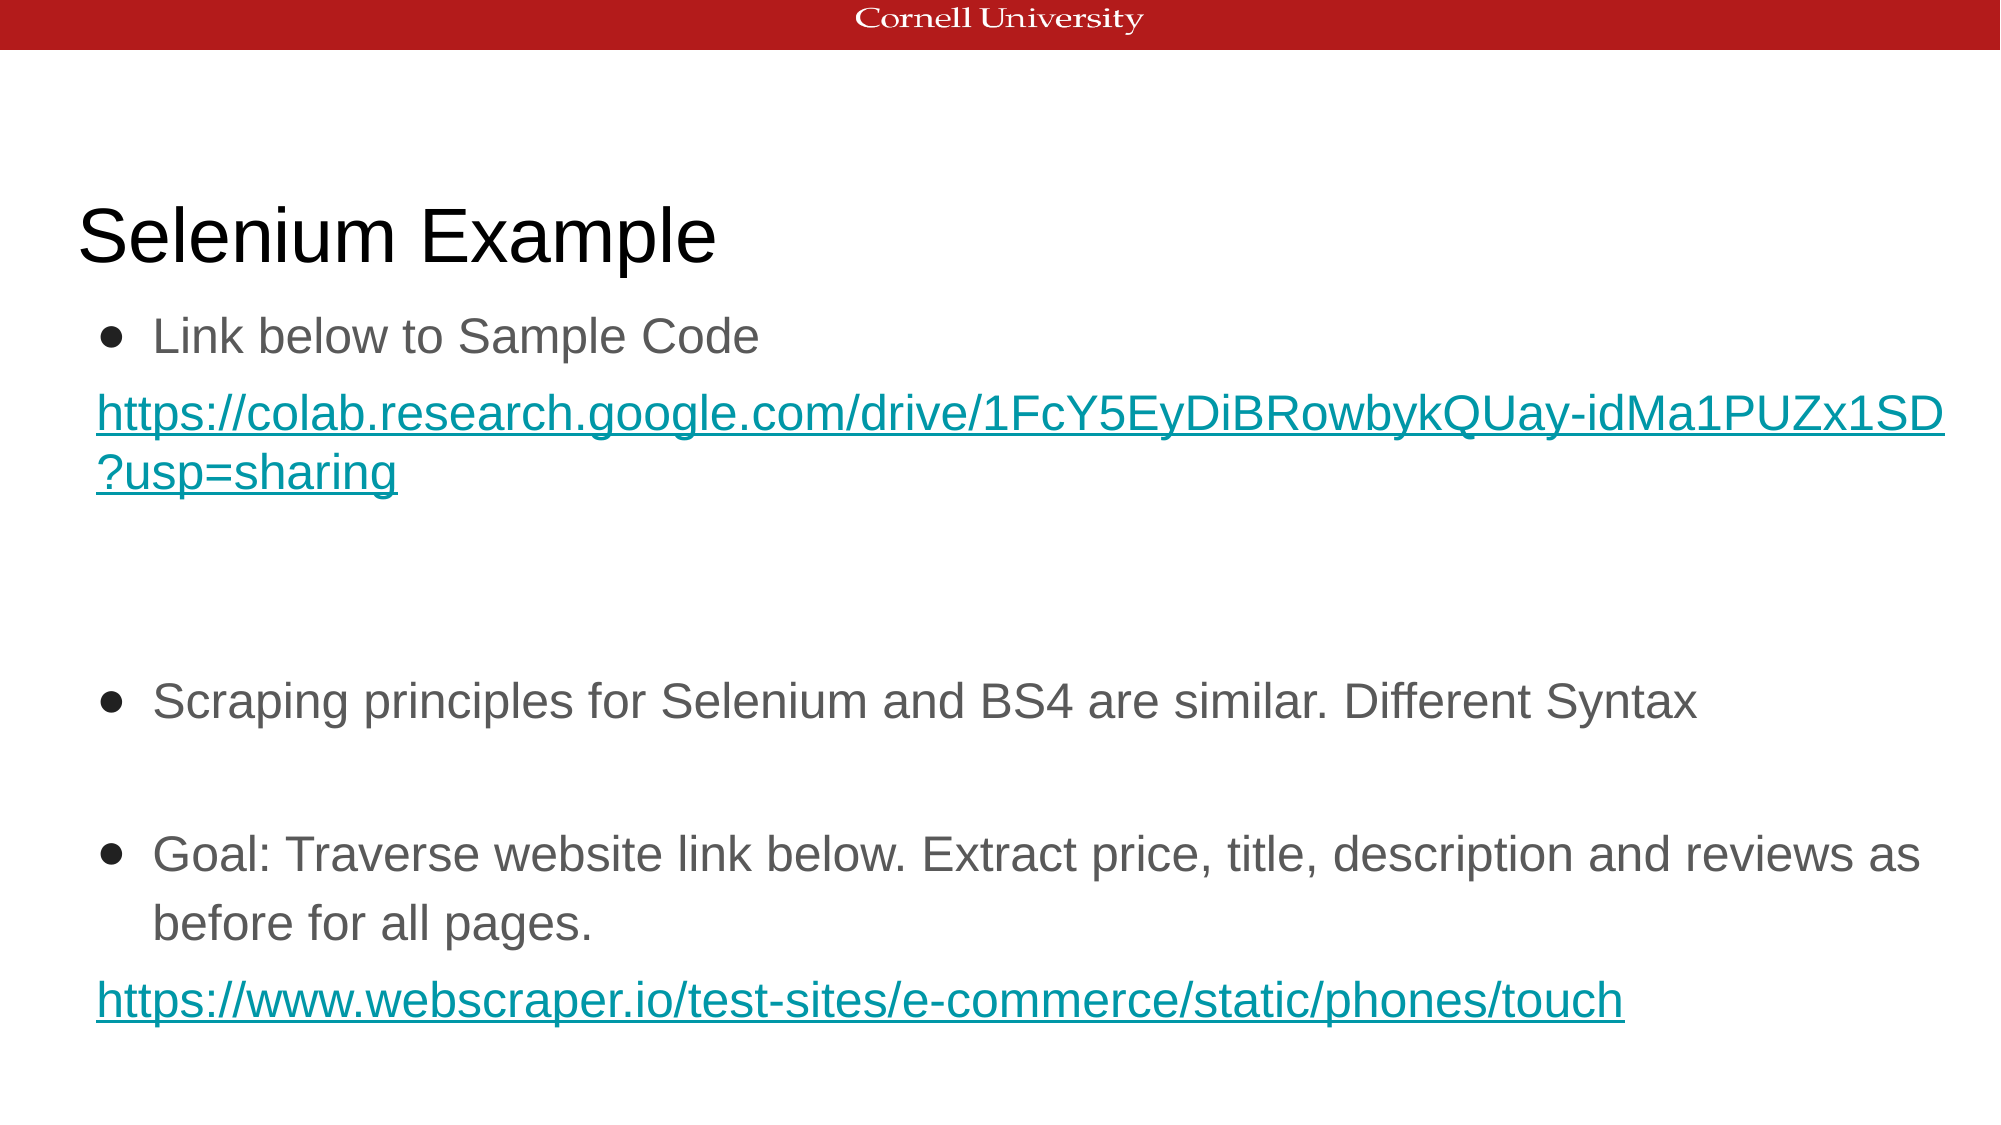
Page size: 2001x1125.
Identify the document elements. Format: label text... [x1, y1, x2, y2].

picture [0, 0, 2000, 60]
list Link below to Sample Code https://colab.research.google.com/drive/1FcY5EyDiBRowbykQUay-idMa1PUZx1SD?usp=sharing Scraping principles for Selenium and BS4 are similar. Different Syntax Goal: Traverse website link below. Extract price, title, description and reviews as before for all pages. https://www.webscraper.io/test-sites/e-commerce/static/phones/touch [62, 288, 1961, 1079]
title Selenium Example [62, 174, 1961, 288]
